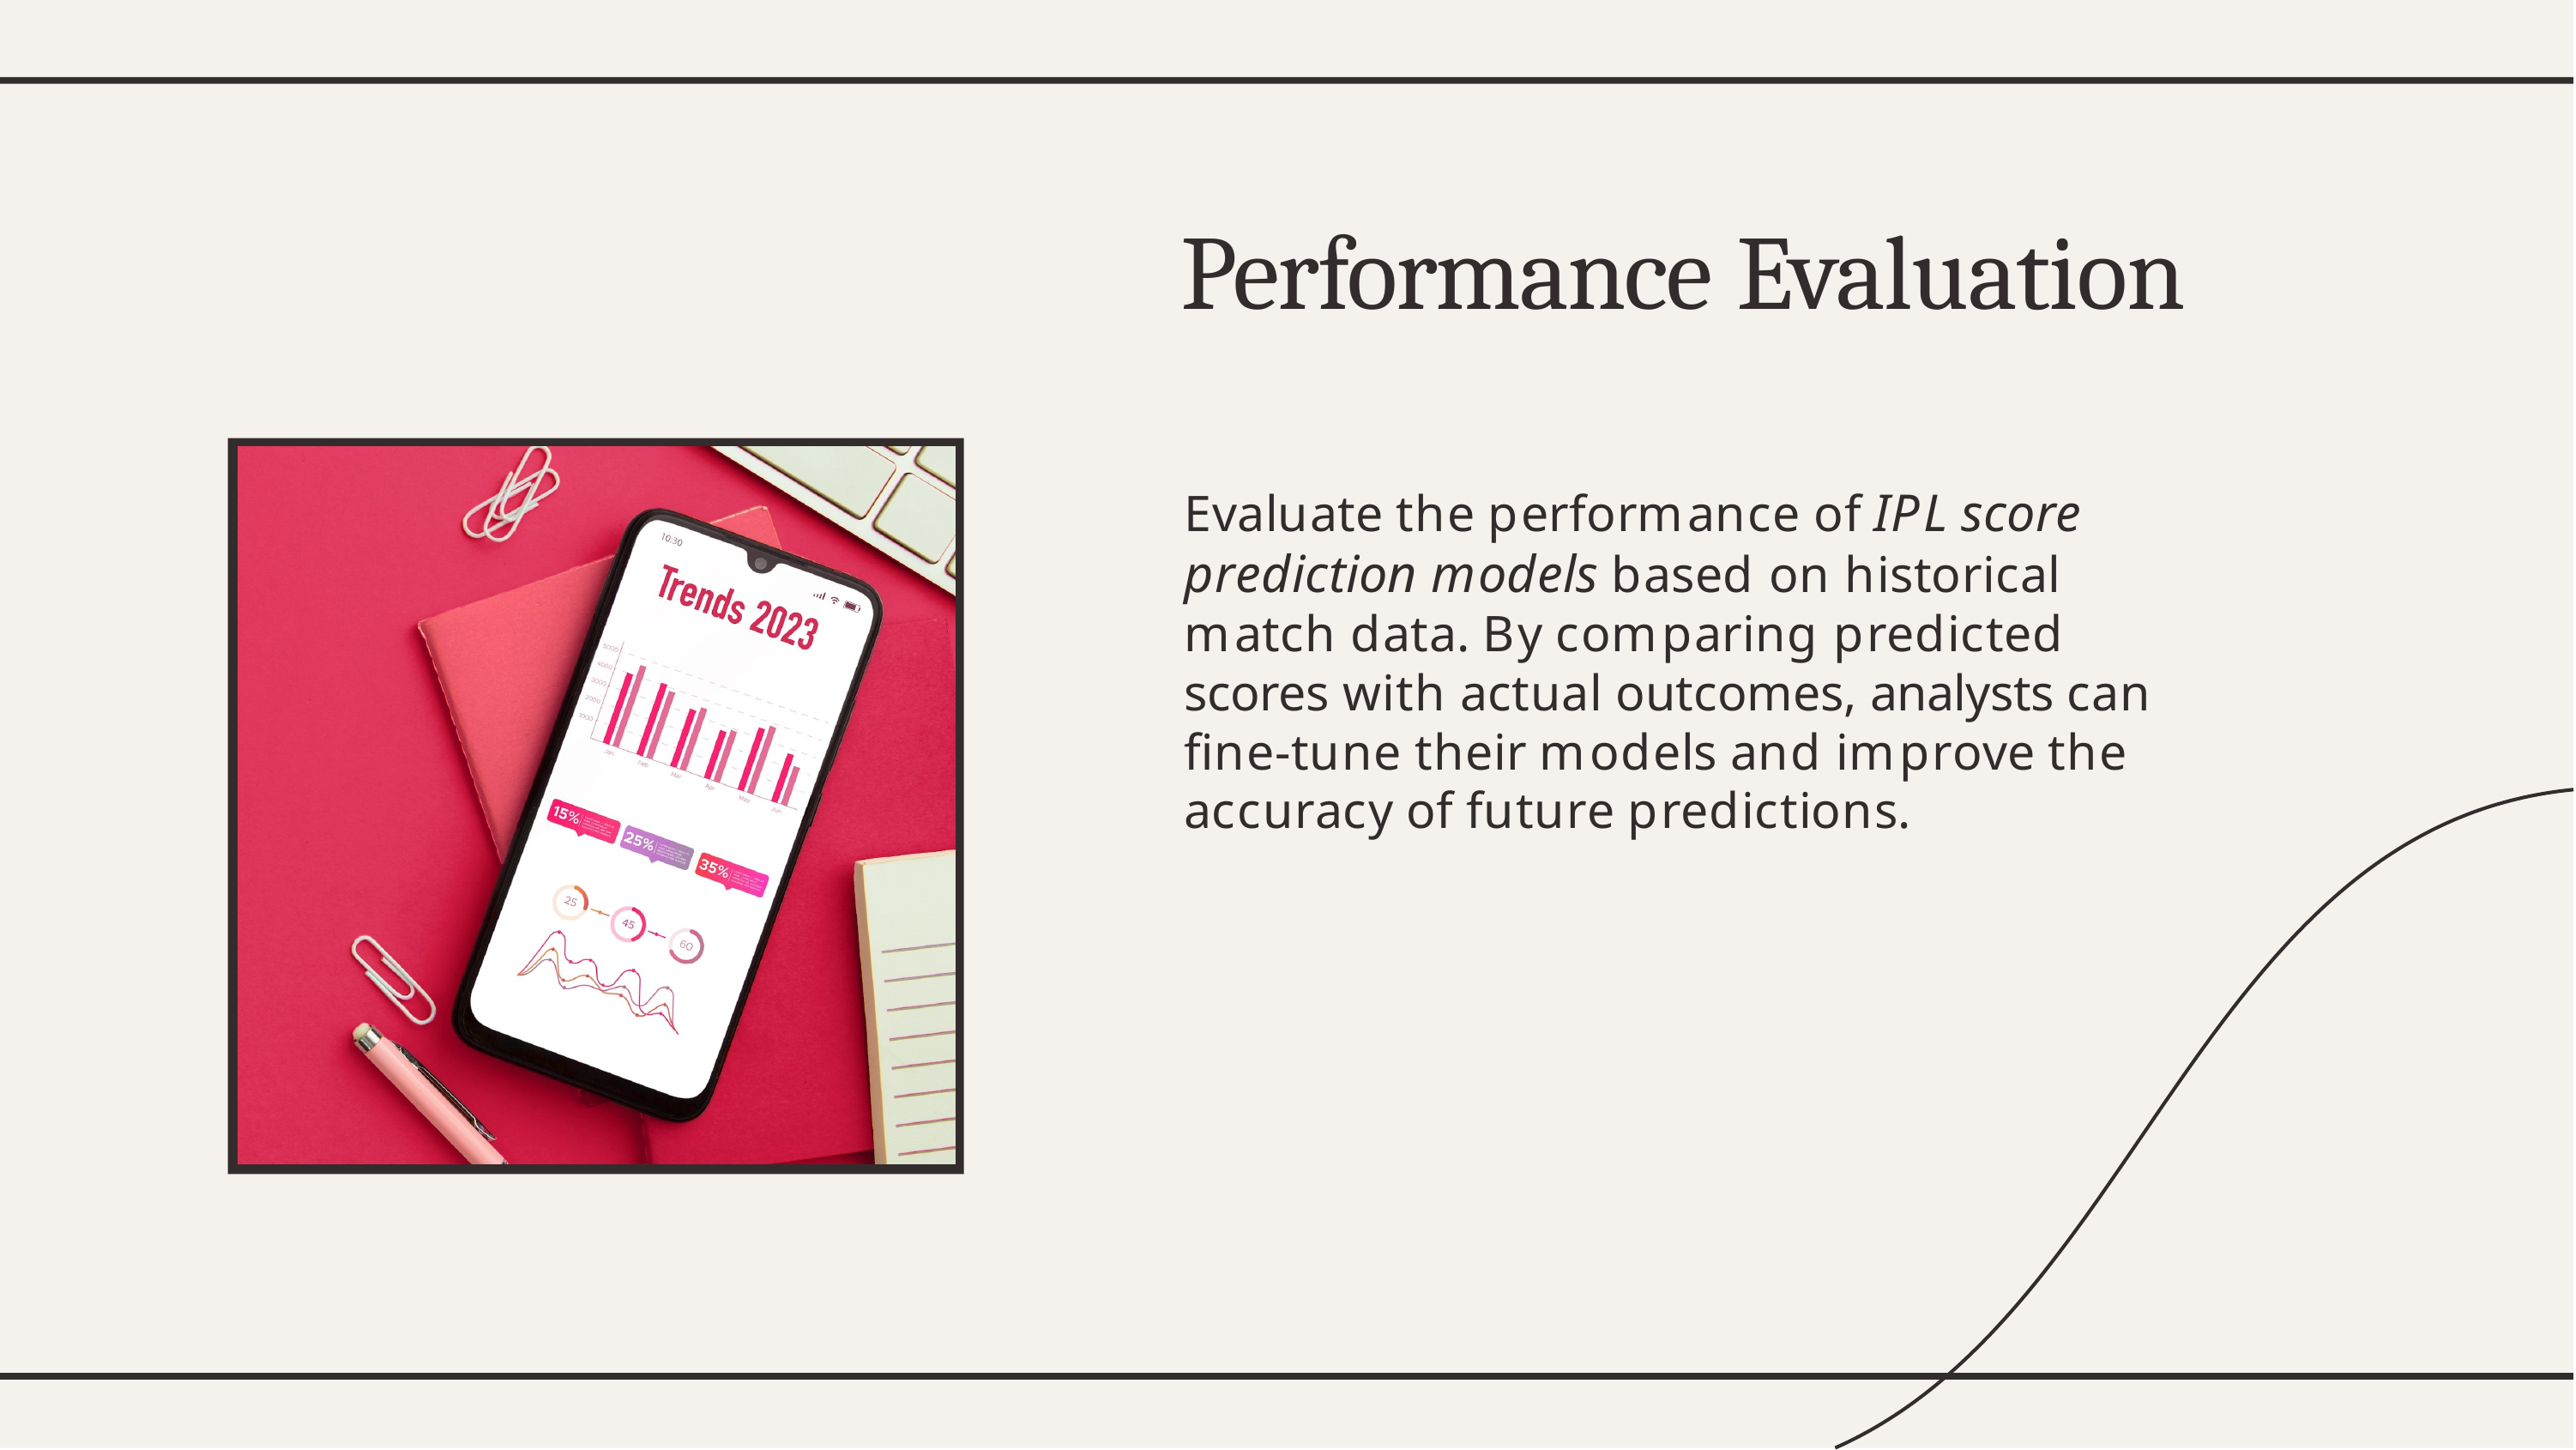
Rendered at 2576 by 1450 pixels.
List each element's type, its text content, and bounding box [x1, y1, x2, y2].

text_box [0, 76, 2573, 84]
text_box [1835, 1380, 1943, 1448]
text_box [0, 1373, 2573, 1380]
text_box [227, 438, 964, 1175]
text_box Evaluate the performance of IPL score prediction models based on historical match data. By comparing predicted scores with actual outcomes, analysts can ﬁne-tune their models and improve the accuracy of future predictions. [1182, 479, 2216, 839]
title Performance Evaluation [1179, 201, 2236, 446]
text_box [1919, 789, 2573, 1373]
